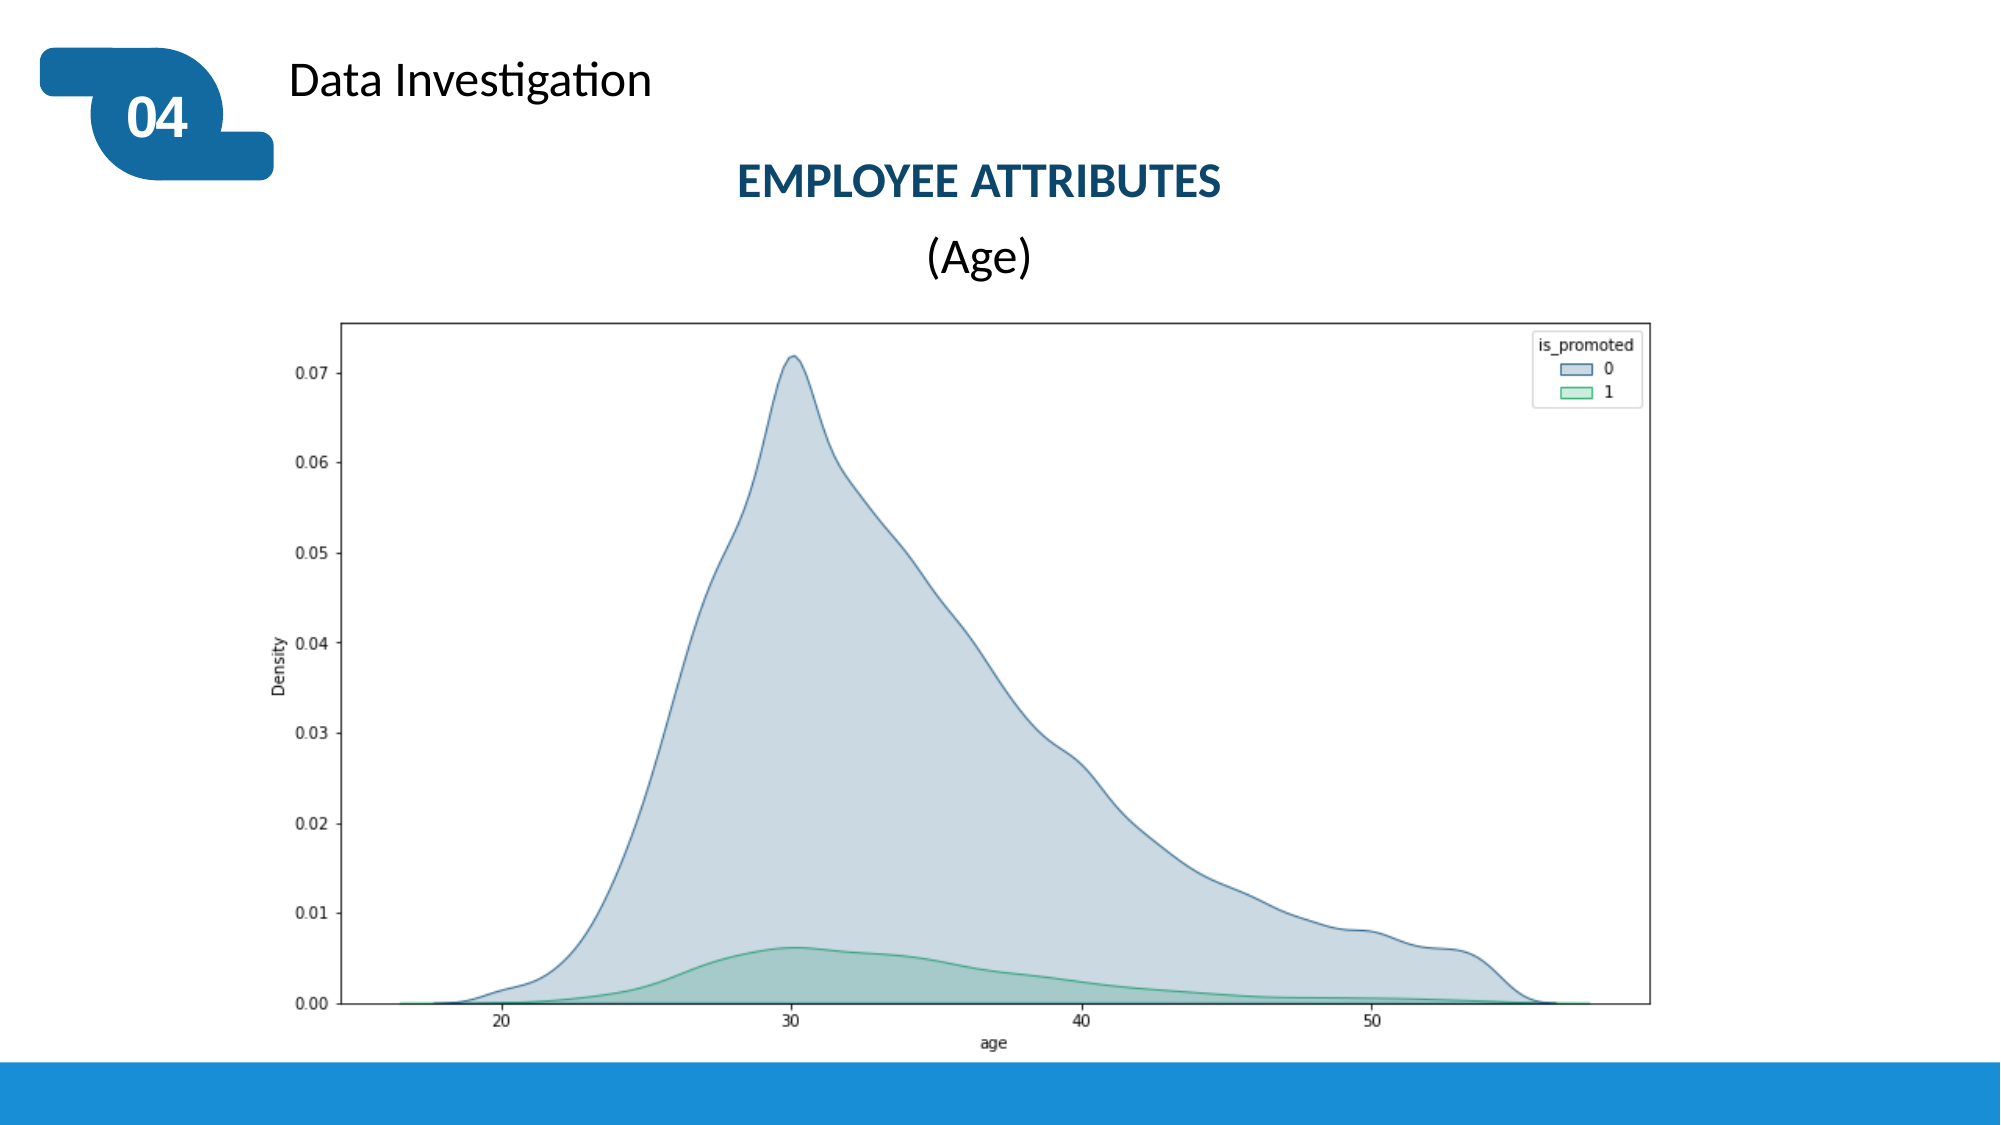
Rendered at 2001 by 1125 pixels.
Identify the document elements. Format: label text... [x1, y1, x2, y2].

picture [261, 312, 1659, 1063]
text_box Data Investigation [261, 38, 691, 114]
text_box [0, 1061, 2000, 1125]
text_box Employee attributes [692, 140, 1267, 216]
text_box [39, 47, 274, 181]
text_box (Age) [765, 216, 1194, 292]
